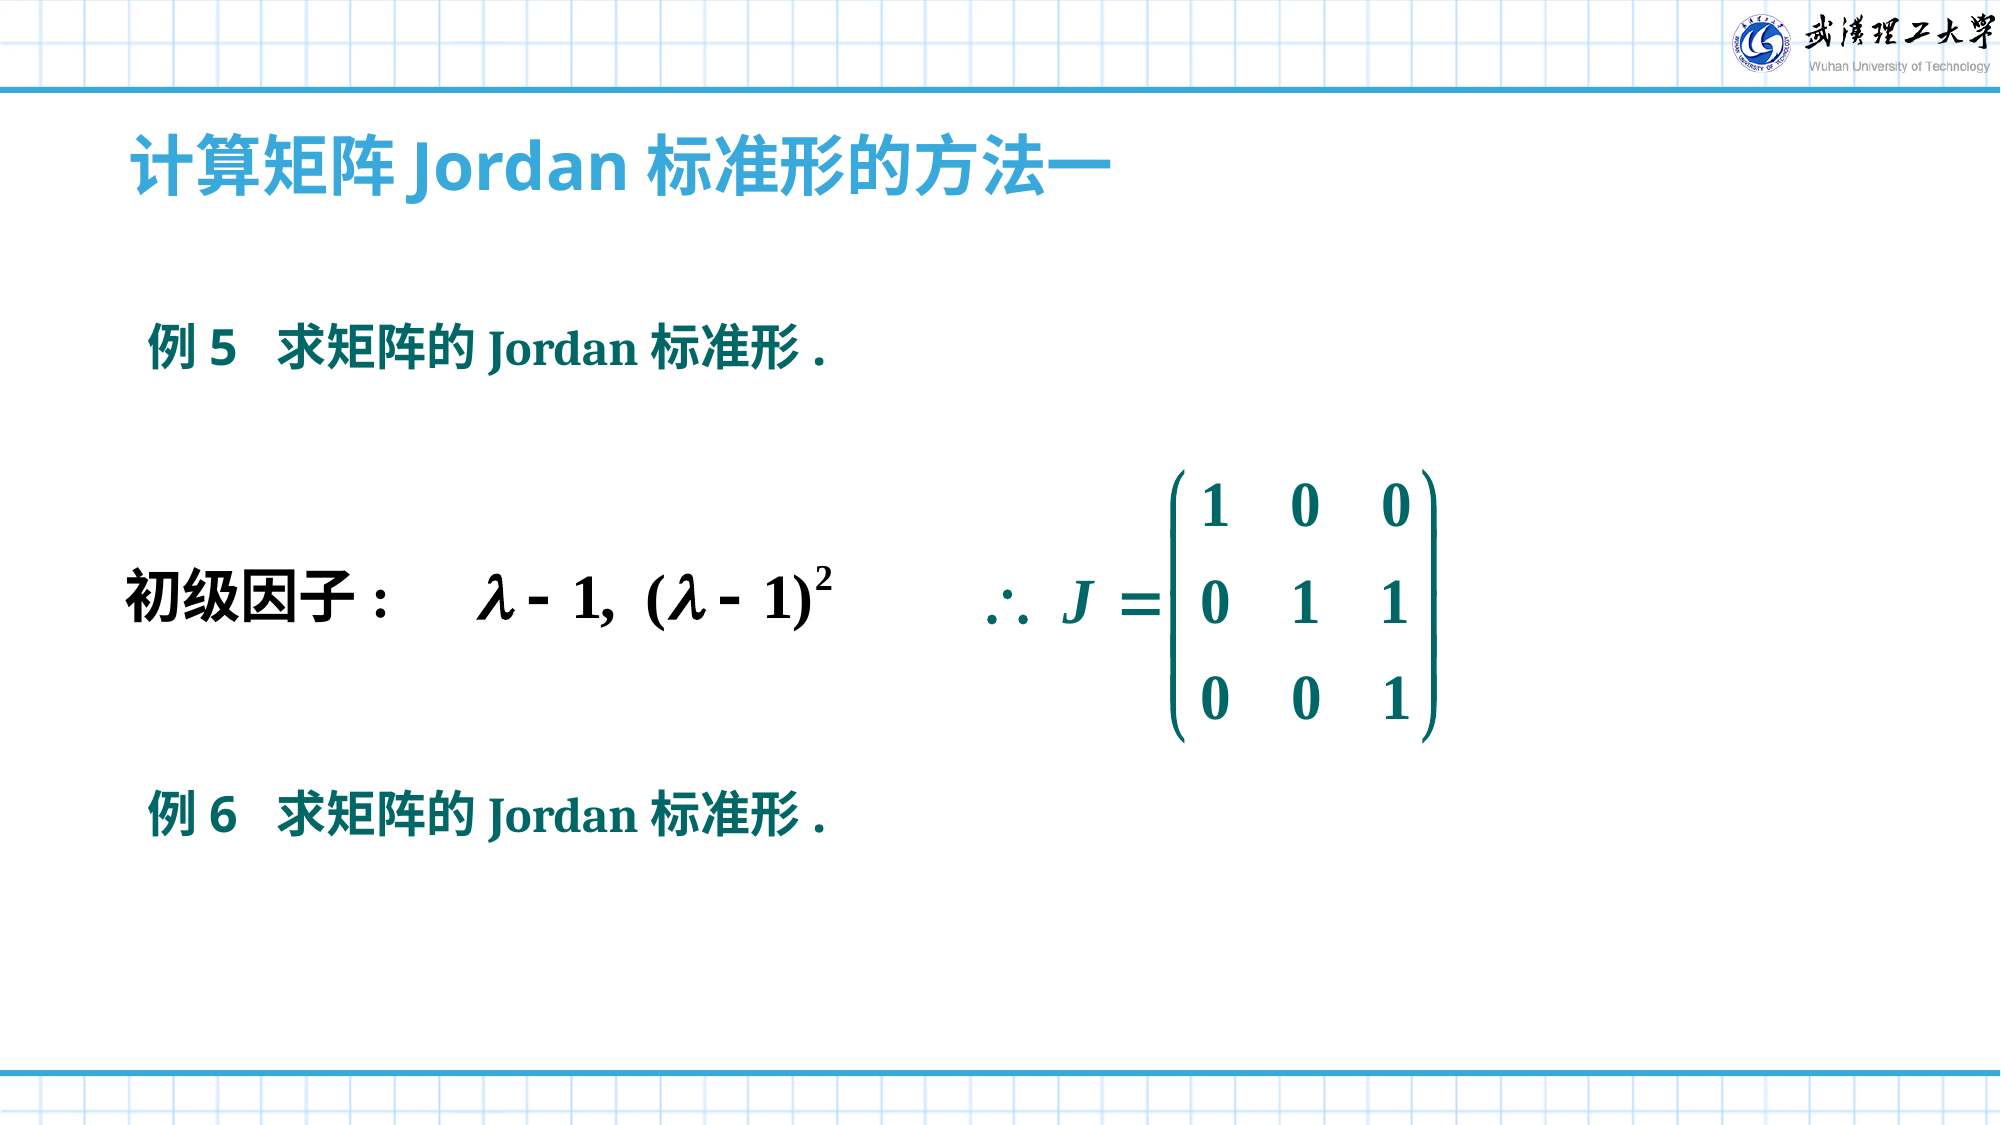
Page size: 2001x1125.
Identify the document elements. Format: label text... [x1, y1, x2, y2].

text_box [981, 457, 1451, 749]
picture [0, 0, 2001, 87]
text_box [113, 550, 845, 645]
picture [0, 1077, 2001, 1125]
list 计算矩阵Jordan标准形的方法一 [114, 94, 1162, 213]
